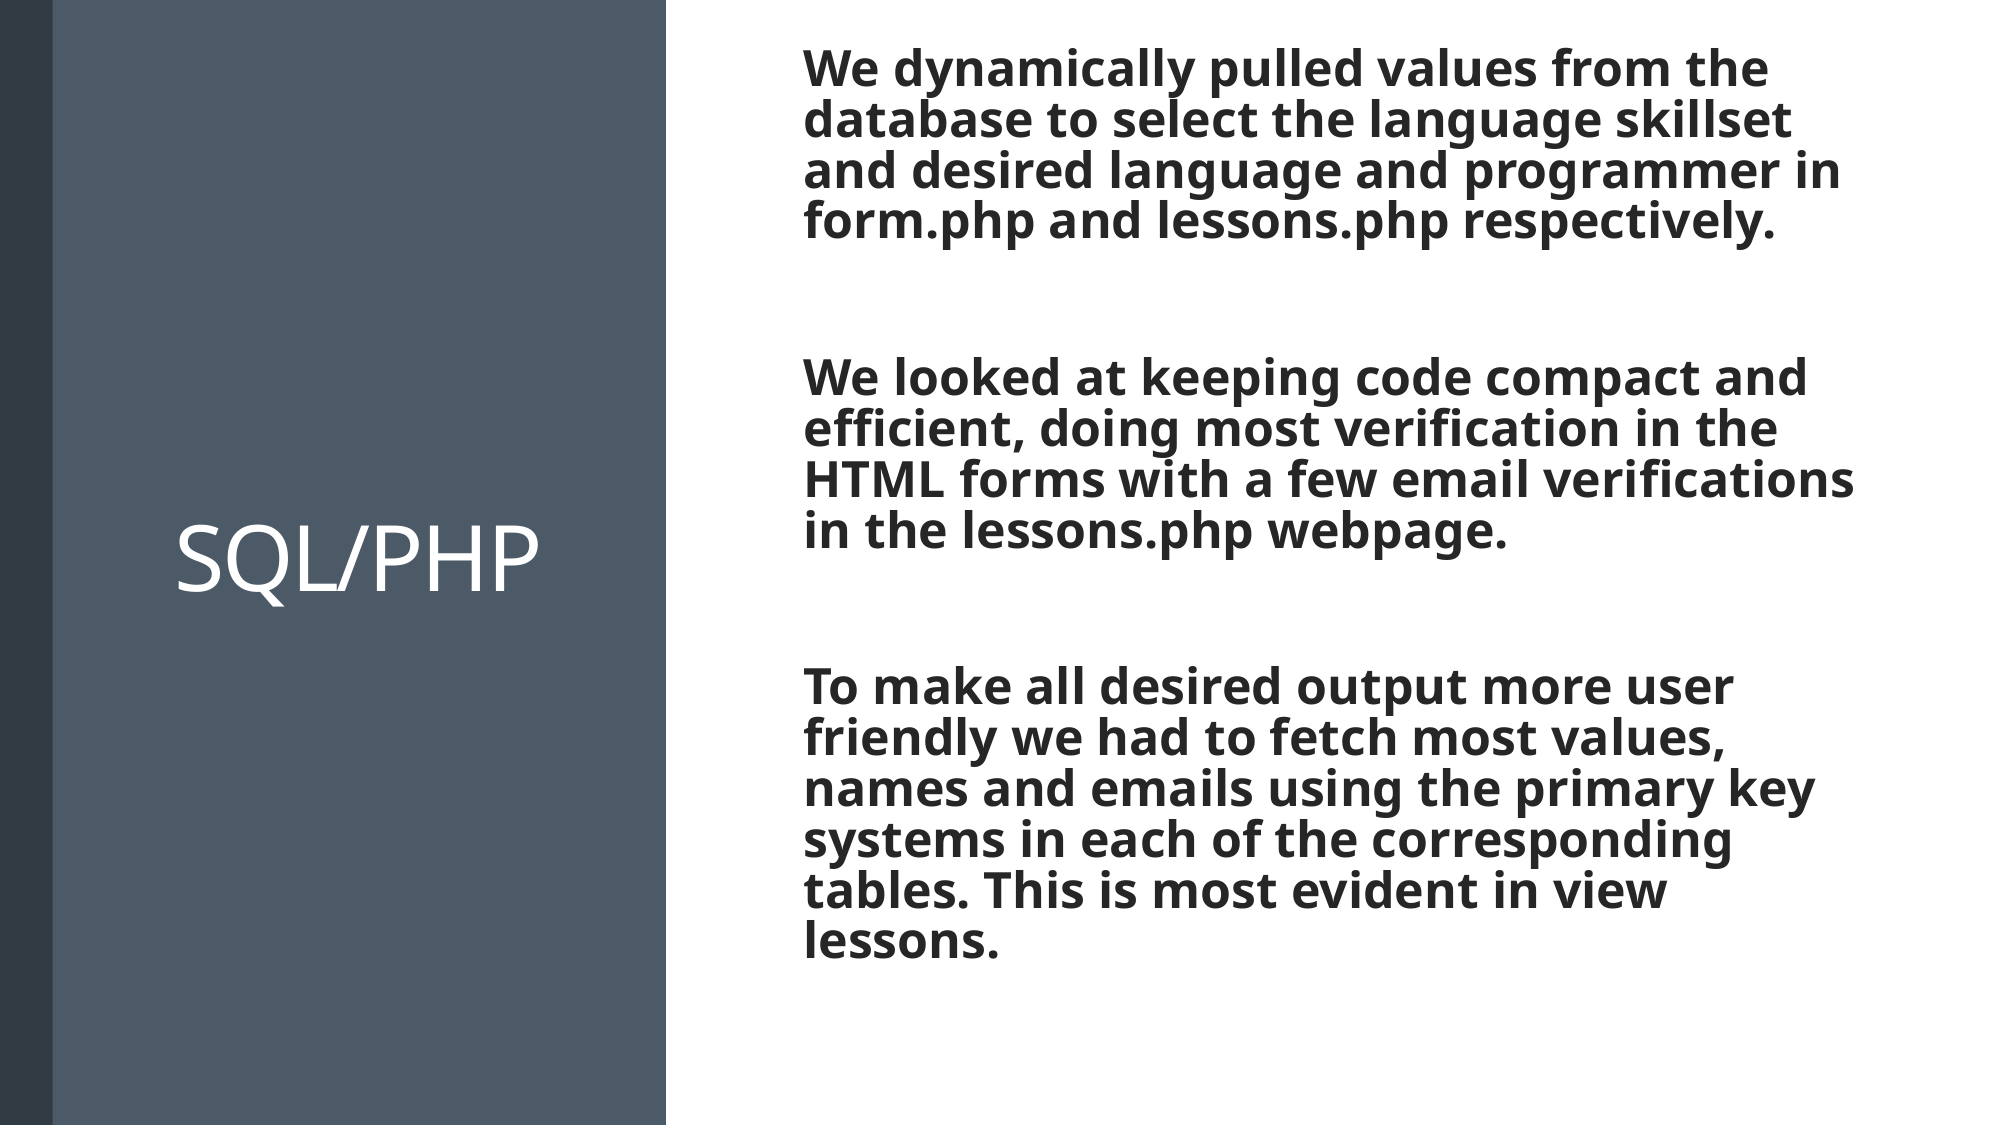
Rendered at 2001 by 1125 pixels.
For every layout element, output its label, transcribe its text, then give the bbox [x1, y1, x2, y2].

list We dynamically pulled values from the database to select the language skillset and desired language and programmer in form.php and lessons.php respectively. We looked at keeping code compact and efficient, doing most verification in the HTML forms with a few email verifications in the lessons.php webpage. To make all desired output more user friendly we had to fetch most values, names and emails using the primary key systems in each of the corresponding tables. This is most evident in view lessons. [788, 0, 1893, 1093]
title SQL/PHP [107, 163, 610, 964]
text_box [54, 0, 667, 1125]
text_box [667, 0, 2000, 1125]
text_box [0, 0, 54, 1125]
